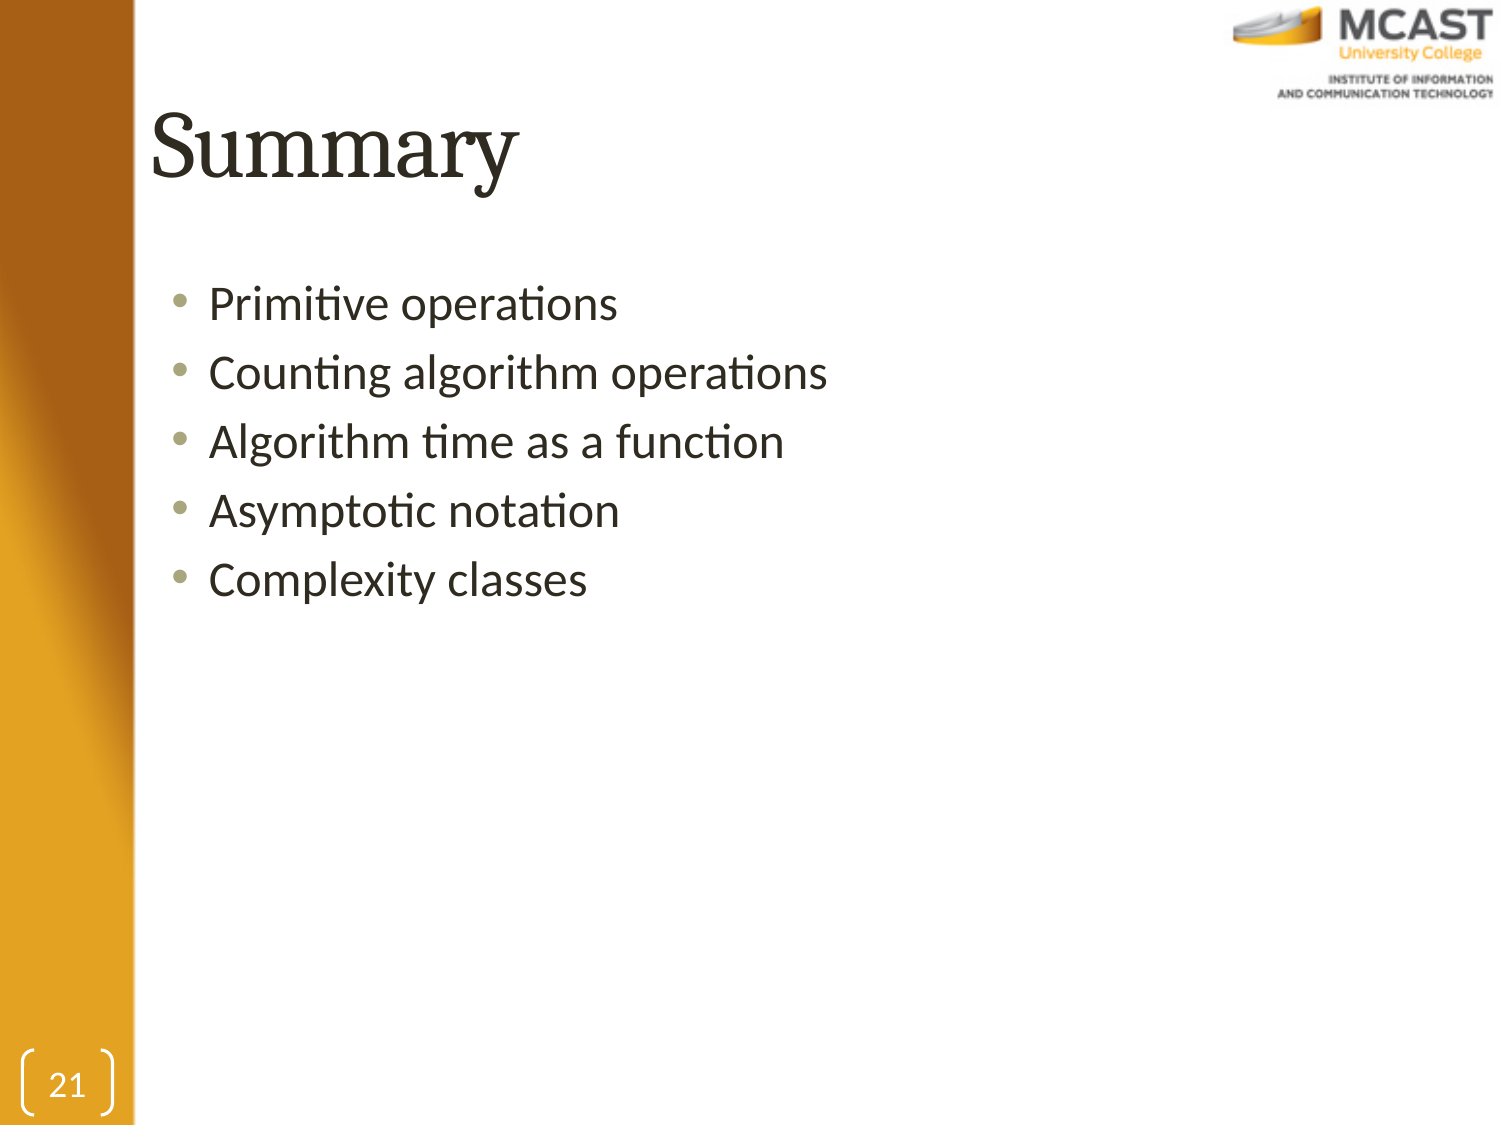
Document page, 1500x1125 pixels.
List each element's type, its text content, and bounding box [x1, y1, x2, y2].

list Primitive operations Counting algorithm operations Algorithm time as a function Asymptotic notation Complexity classes [137, 262, 1500, 1050]
picture [0, 0, 1500, 1125]
slide_number 21 [20, 1048, 115, 1117]
title Summary [137, 45, 1263, 233]
